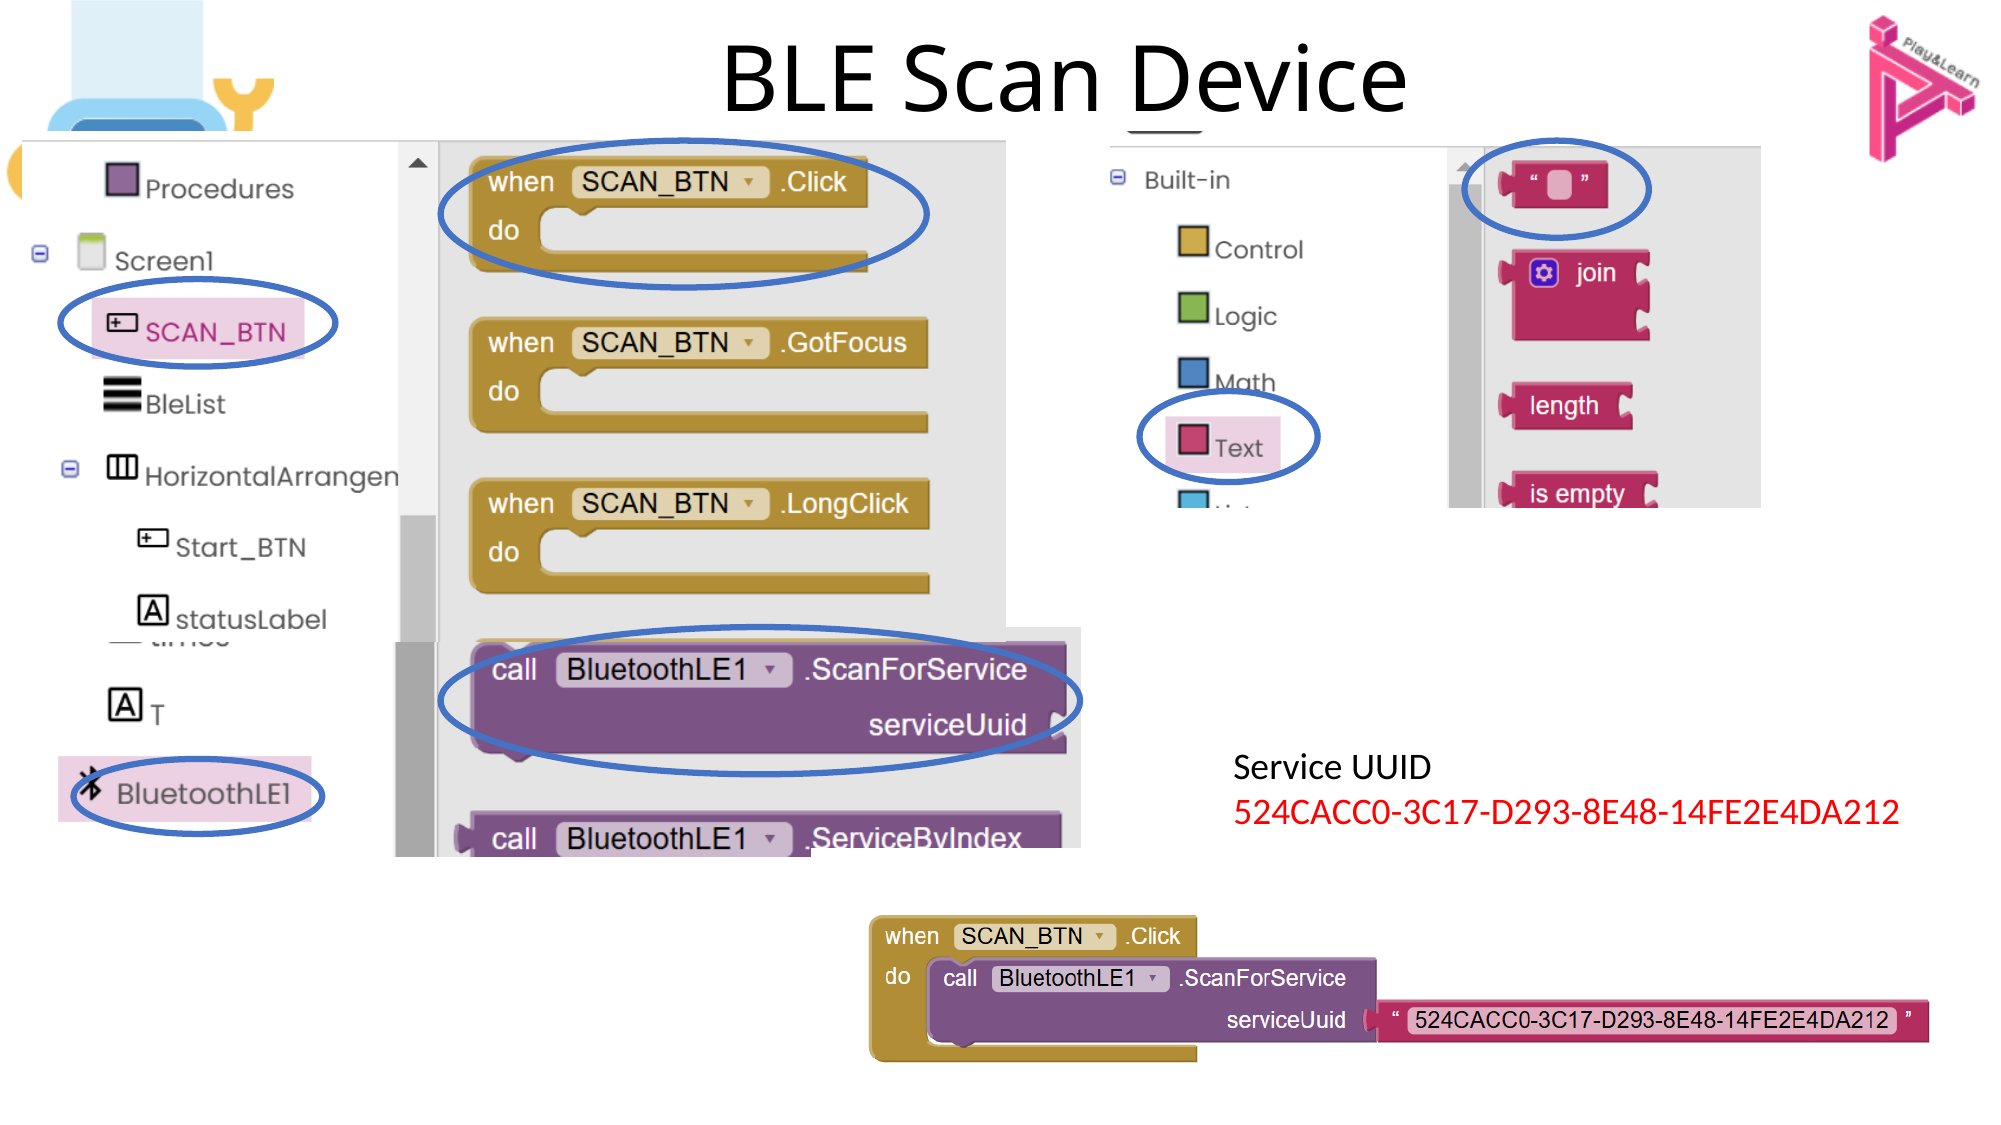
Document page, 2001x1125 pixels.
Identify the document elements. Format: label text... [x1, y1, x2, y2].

text_box Service UUID 524CACC0-3C17-D293-8E48-14FE2E4DA212 [1218, 734, 1916, 840]
picture [1862, 14, 1987, 169]
picture [1, 0, 1984, 1125]
title BLE Scan Device [295, 0, 1836, 164]
picture [1110, 131, 1761, 508]
